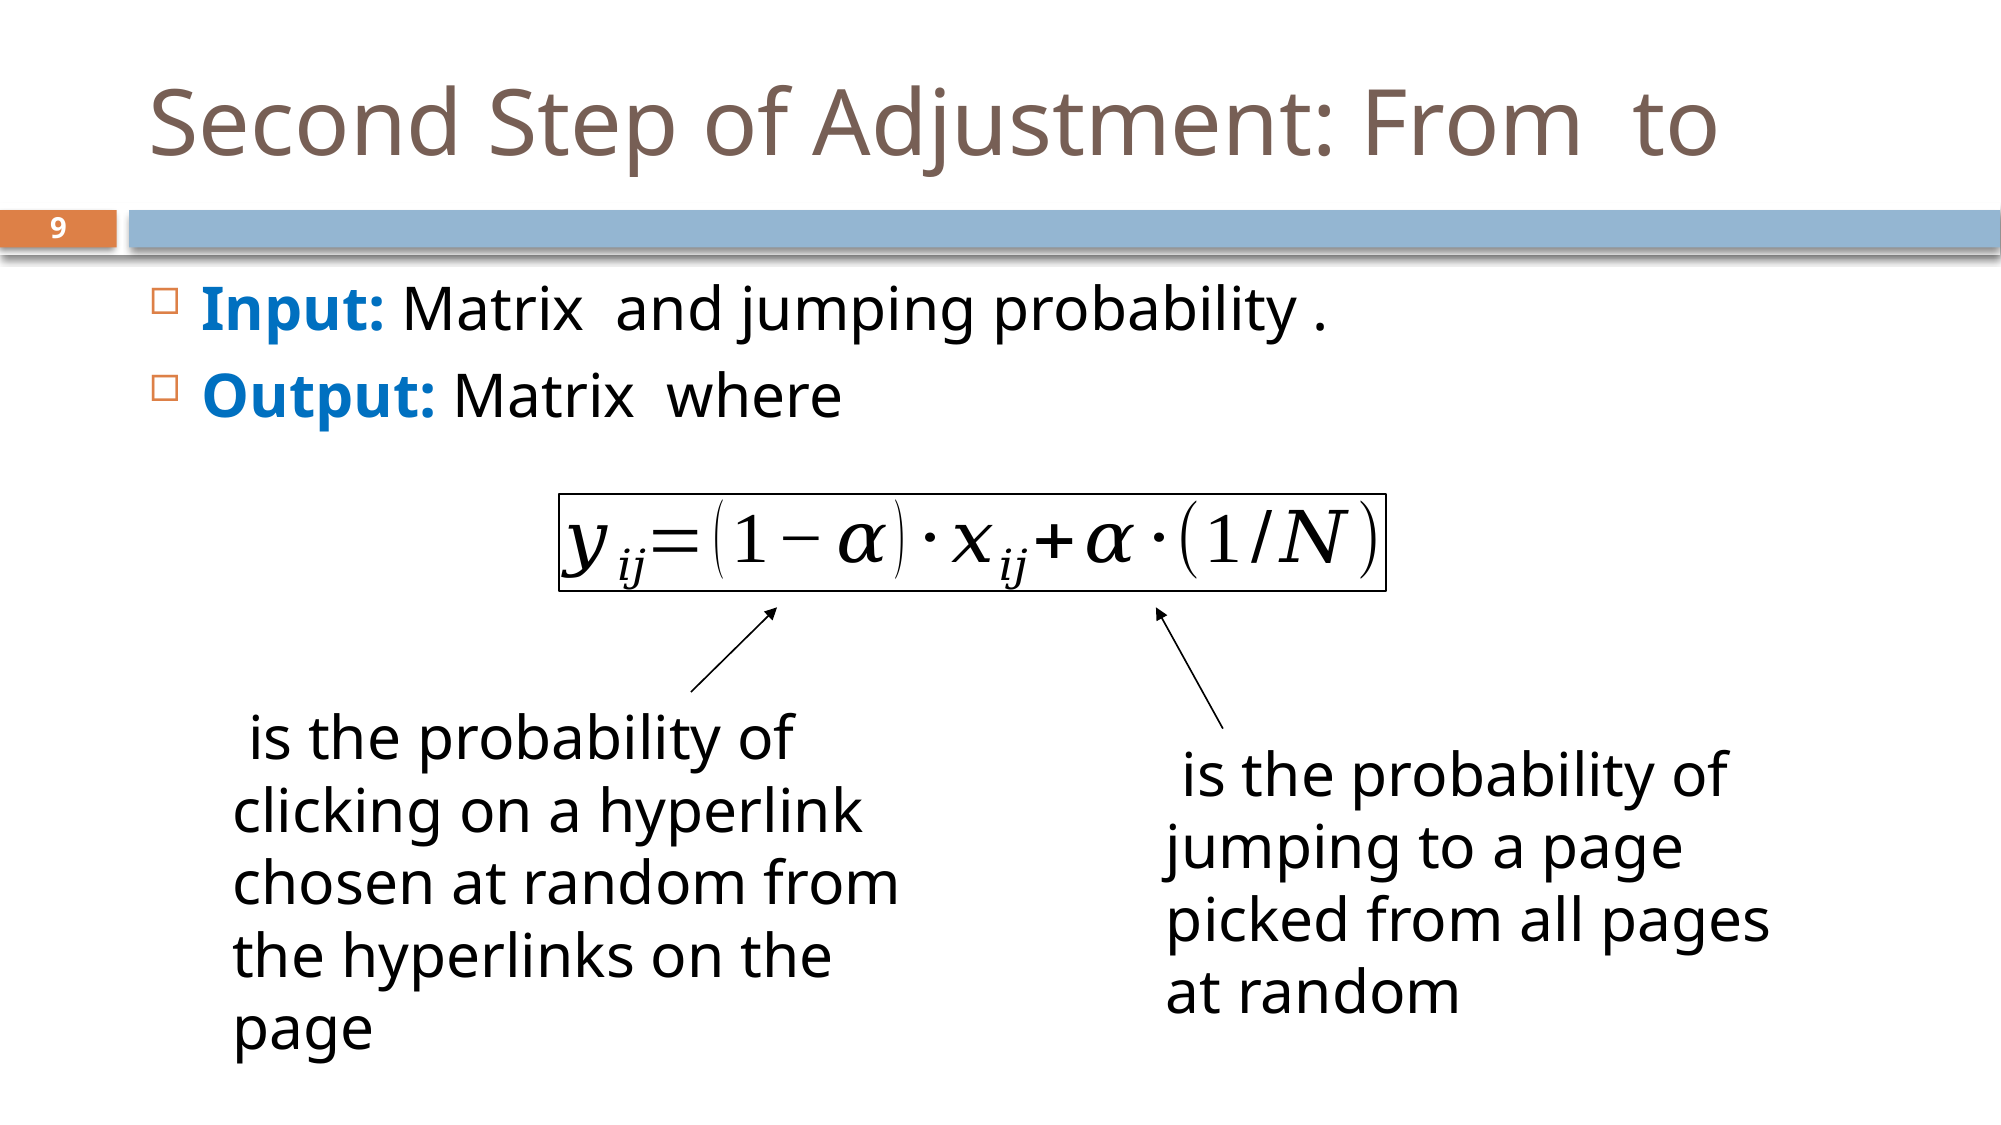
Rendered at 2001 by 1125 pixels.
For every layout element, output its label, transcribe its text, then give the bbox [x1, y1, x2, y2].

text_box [1155, 607, 1224, 729]
slide_number 9 [0, 208, 117, 249]
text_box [690, 607, 778, 693]
